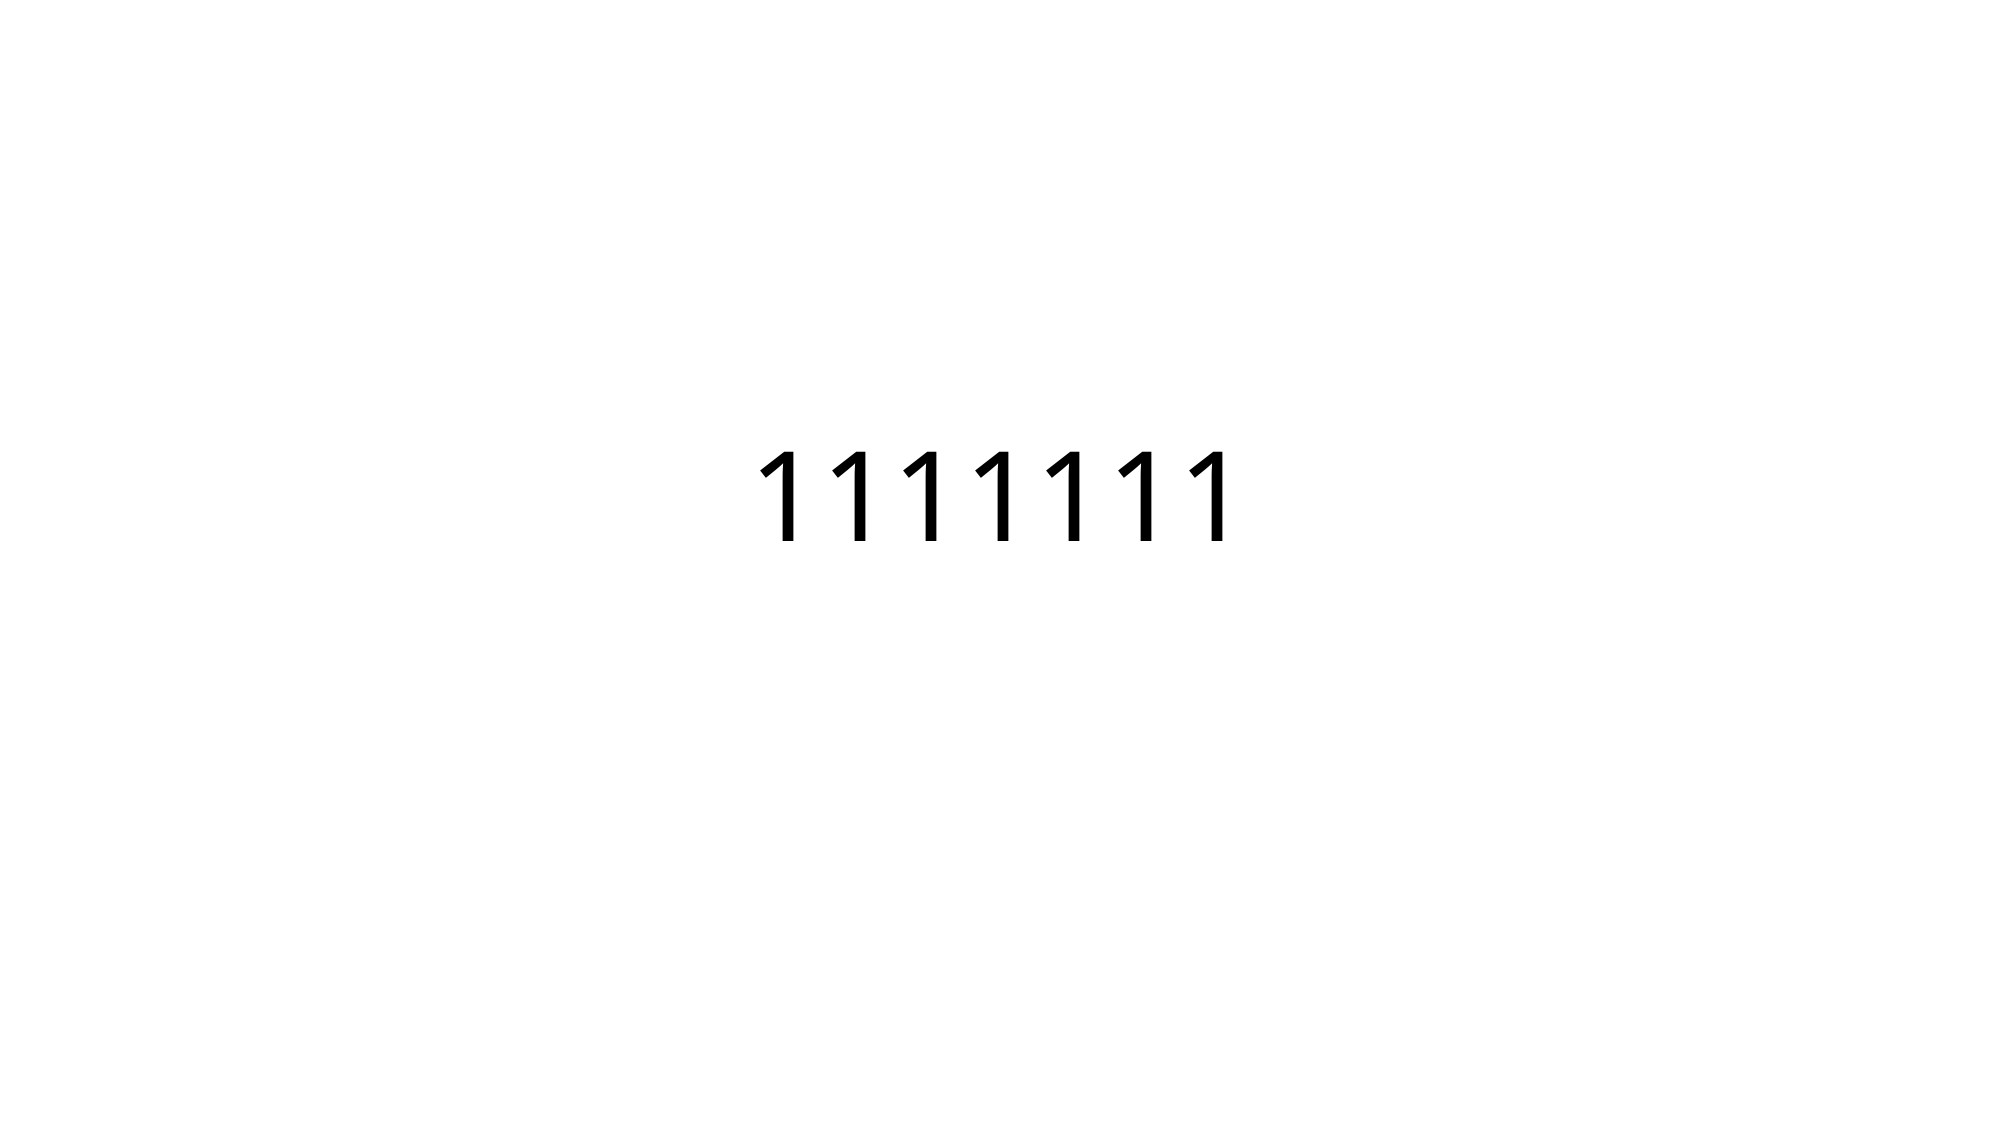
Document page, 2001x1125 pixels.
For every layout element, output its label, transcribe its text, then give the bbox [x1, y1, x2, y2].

title 1111111 [249, 184, 1750, 576]
